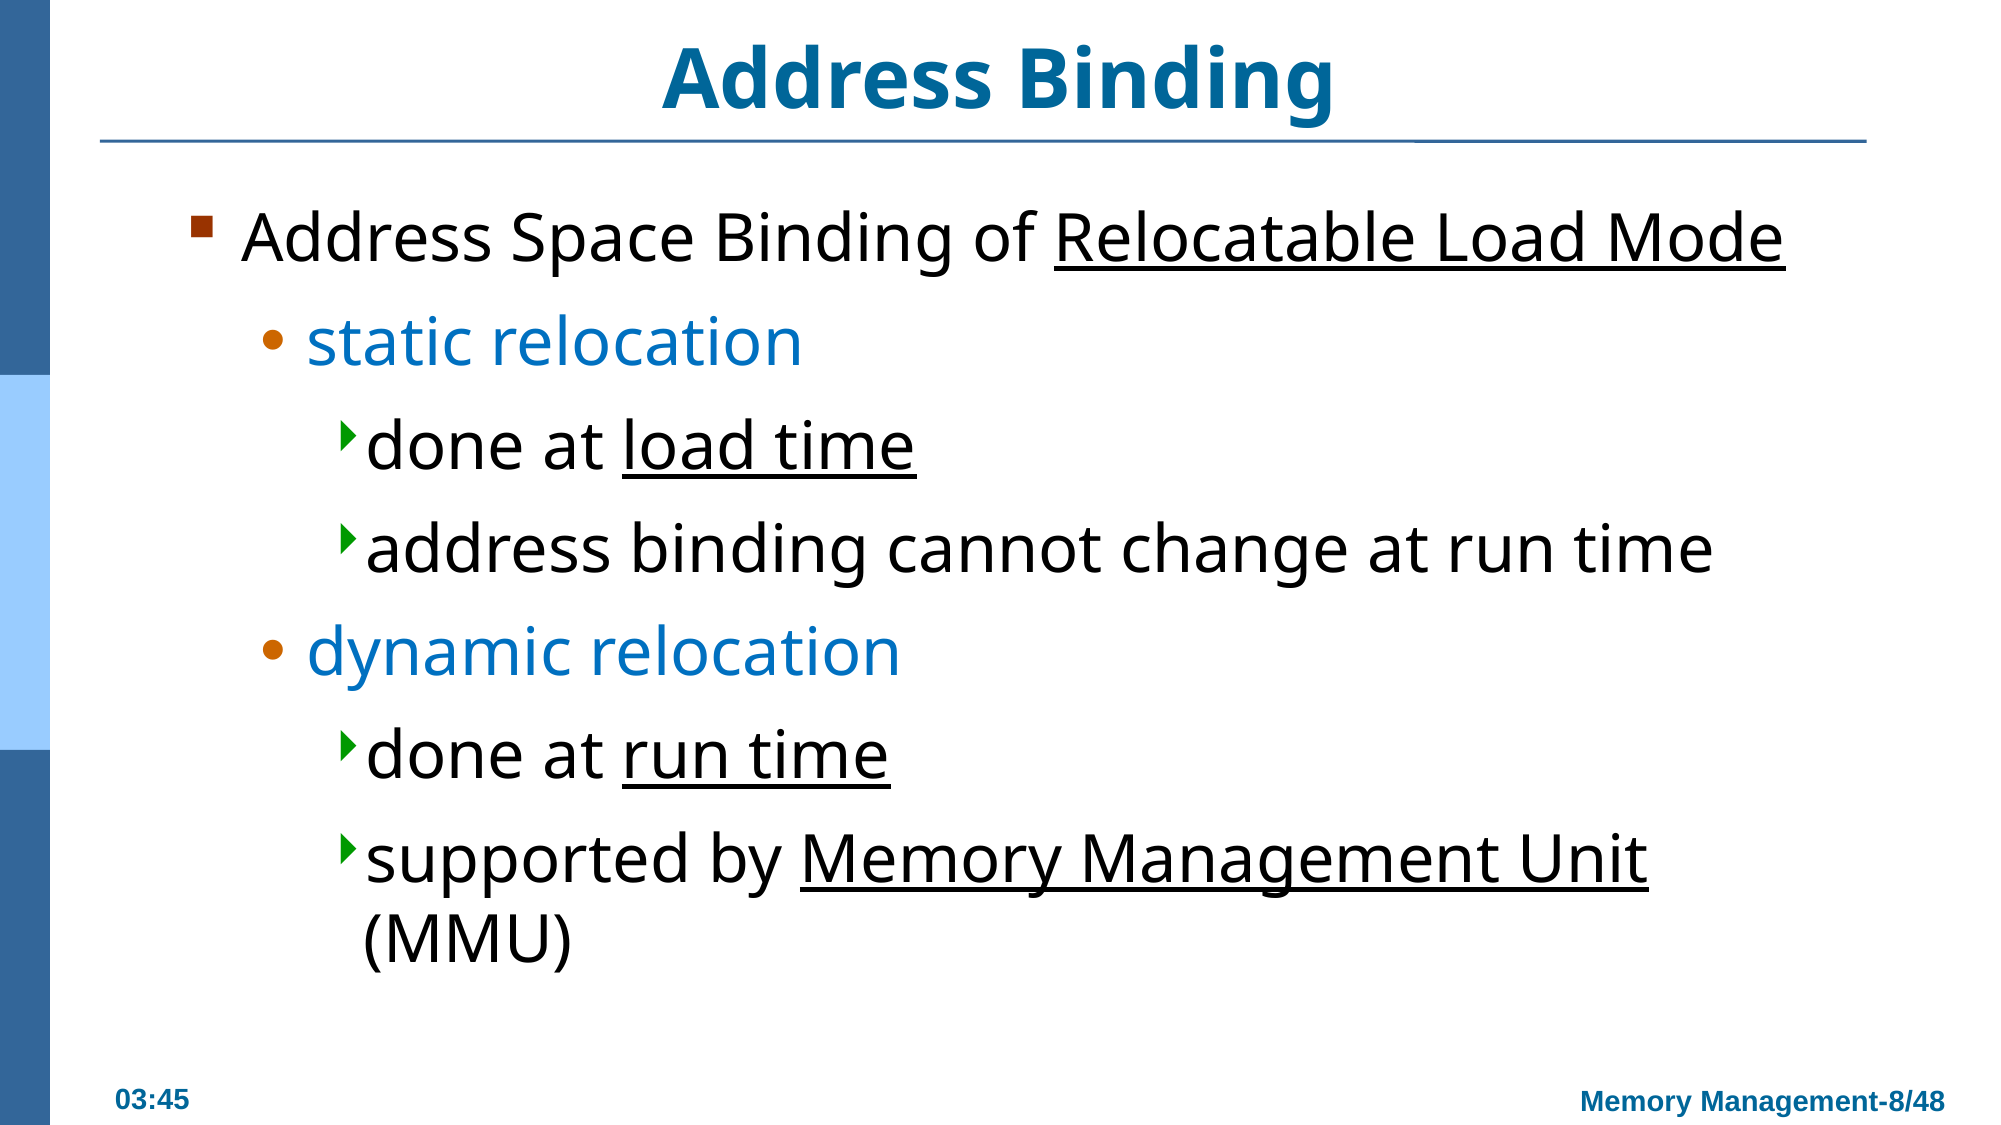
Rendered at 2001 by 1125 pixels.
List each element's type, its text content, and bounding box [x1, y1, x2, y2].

list Address Space Binding of Relocatable Load Mode static relocation done at load time address binding cannot change at run time dynamic relocation done at run time supported by Memory Management Unit (MMU) [170, 196, 1811, 1006]
title Address Binding [99, 38, 1900, 133]
